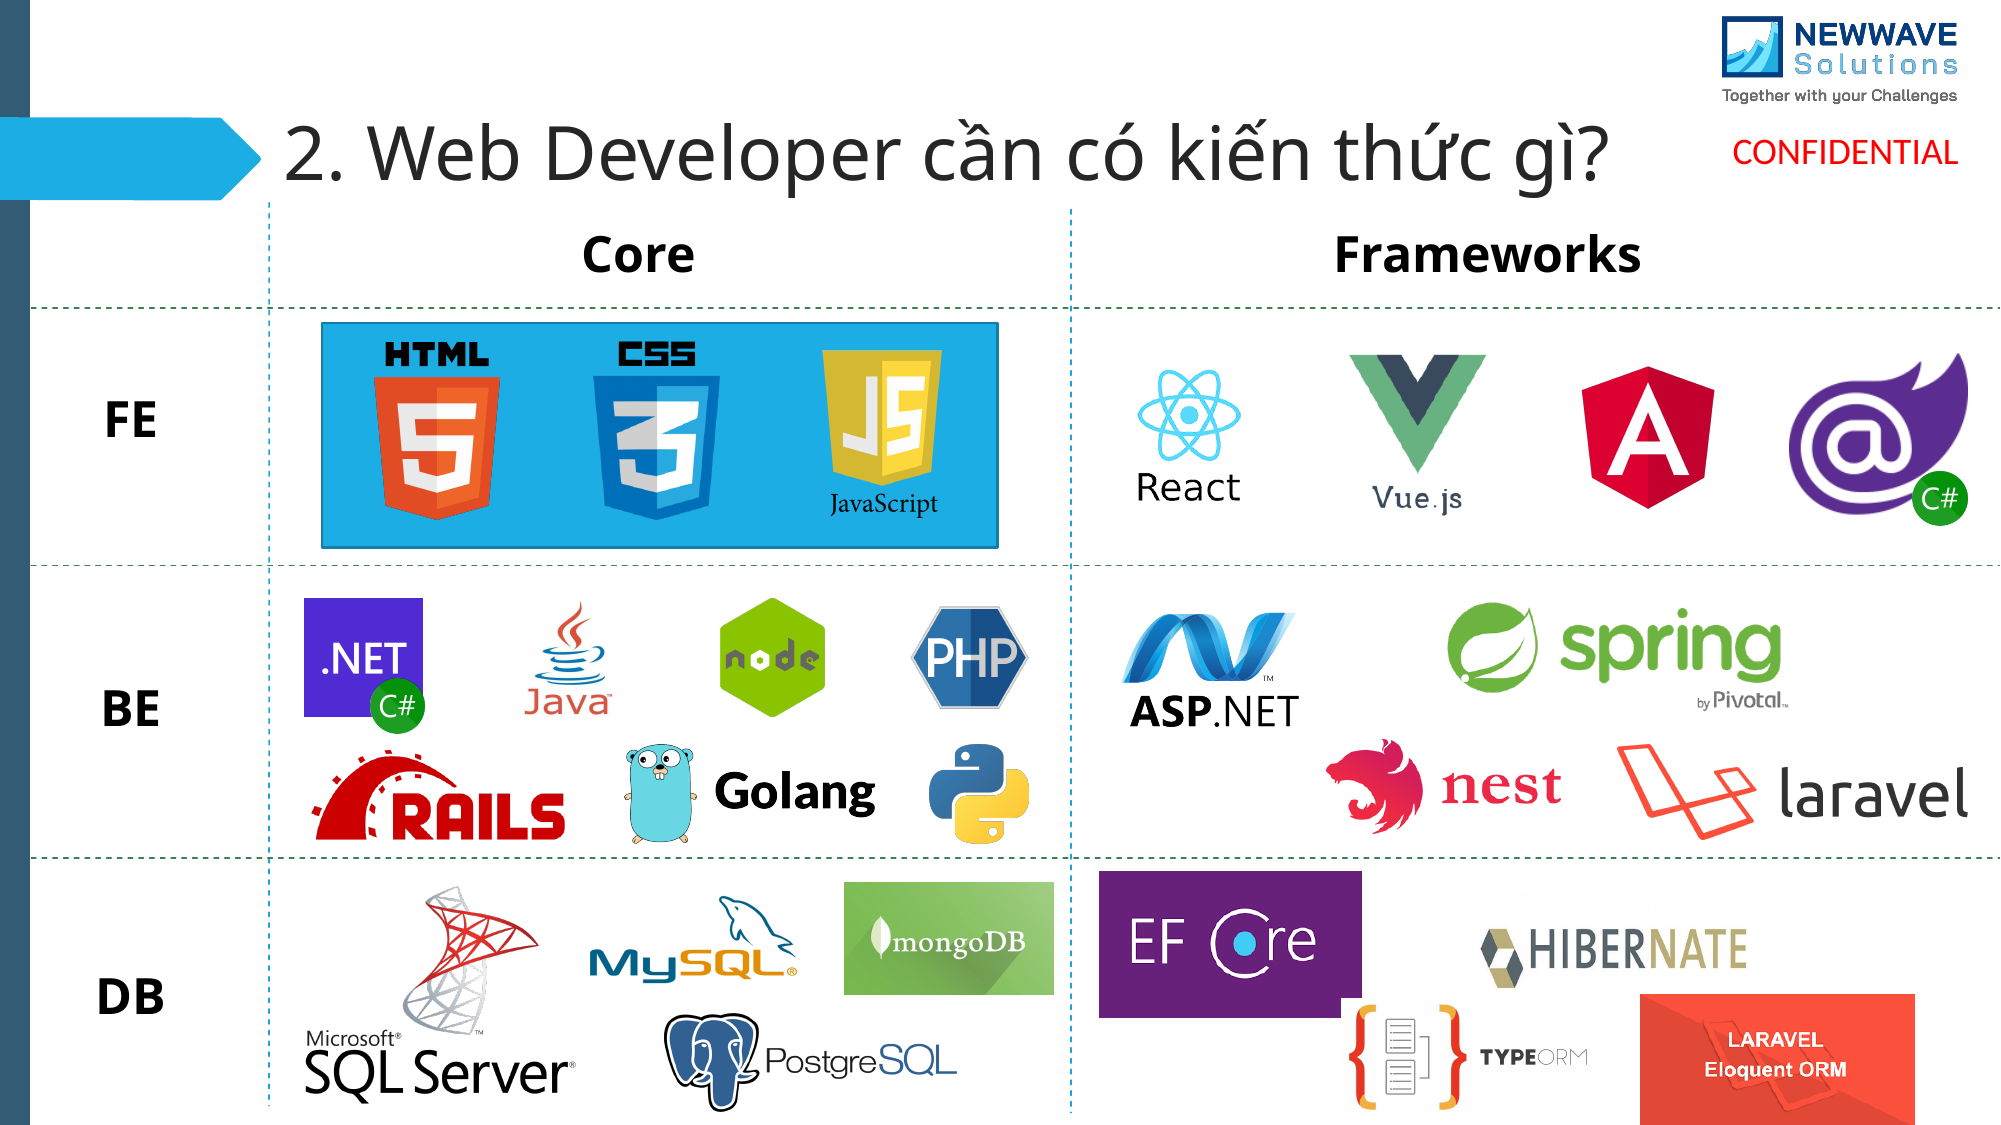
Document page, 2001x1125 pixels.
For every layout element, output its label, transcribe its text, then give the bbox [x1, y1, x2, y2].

picture [1443, 598, 1793, 713]
picture [713, 598, 832, 718]
text_box Core [563, 215, 714, 291]
text_box [322, 322, 998, 548]
picture [1699, 0, 1981, 204]
picture [623, 744, 875, 844]
picture [664, 881, 1054, 1125]
picture [1617, 744, 1968, 840]
picture [929, 744, 1029, 844]
text_box BE [65, 668, 196, 744]
picture [1559, 345, 1738, 524]
picture [1079, 571, 1561, 848]
picture [583, 889, 804, 988]
picture [304, 884, 577, 1106]
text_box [304, 598, 425, 734]
text_box Frameworks [1317, 215, 1658, 291]
picture [1329, 345, 1507, 524]
title 2. Web Developer cần có kiến thức gì? [269, 97, 1731, 307]
picture [1098, 345, 1277, 524]
text_box FE [65, 380, 196, 456]
picture [1098, 871, 1915, 1125]
picture [305, 744, 570, 844]
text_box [1789, 345, 1968, 527]
text_box DB [65, 957, 196, 1033]
picture [501, 598, 635, 718]
picture [910, 598, 1029, 718]
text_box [347, 341, 972, 523]
